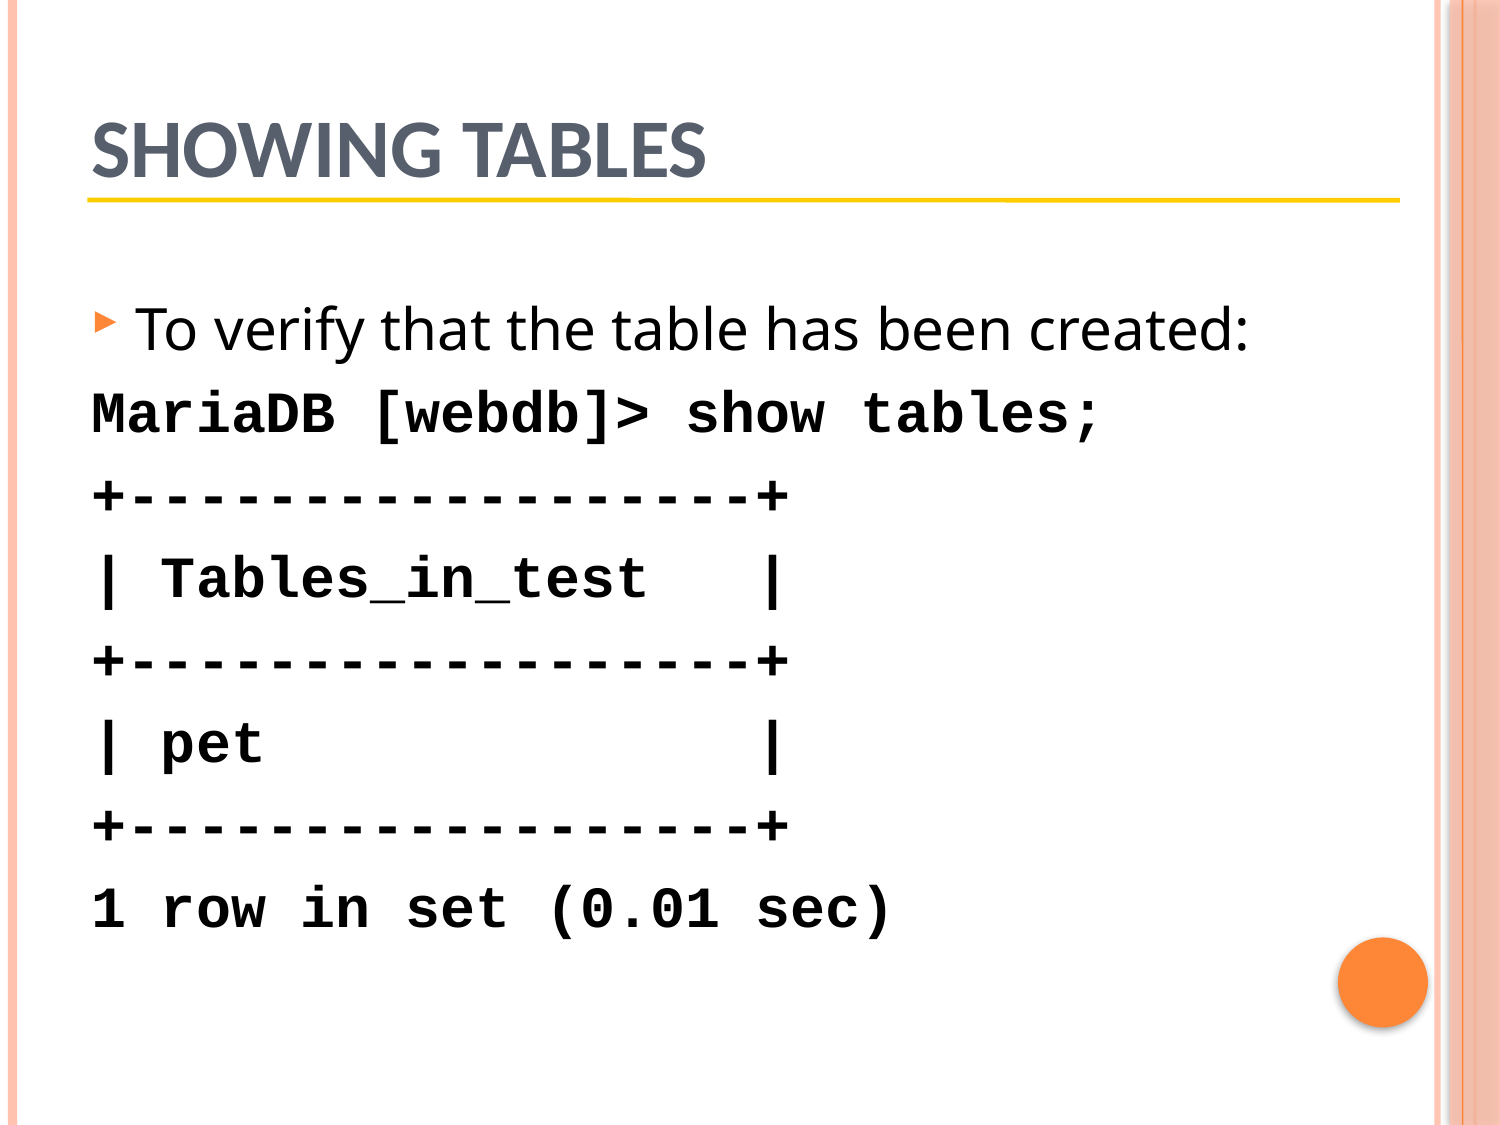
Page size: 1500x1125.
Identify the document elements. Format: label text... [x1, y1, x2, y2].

title SHOWING TABLES [76, 14, 1302, 201]
list To verify that the table has been created: MariaDB [webdb]> show tables; +------------------+ | Tables_in_test | +------------------+ | pet | +------------------+ 1 row in set (0.01 sec) [76, 201, 1427, 945]
